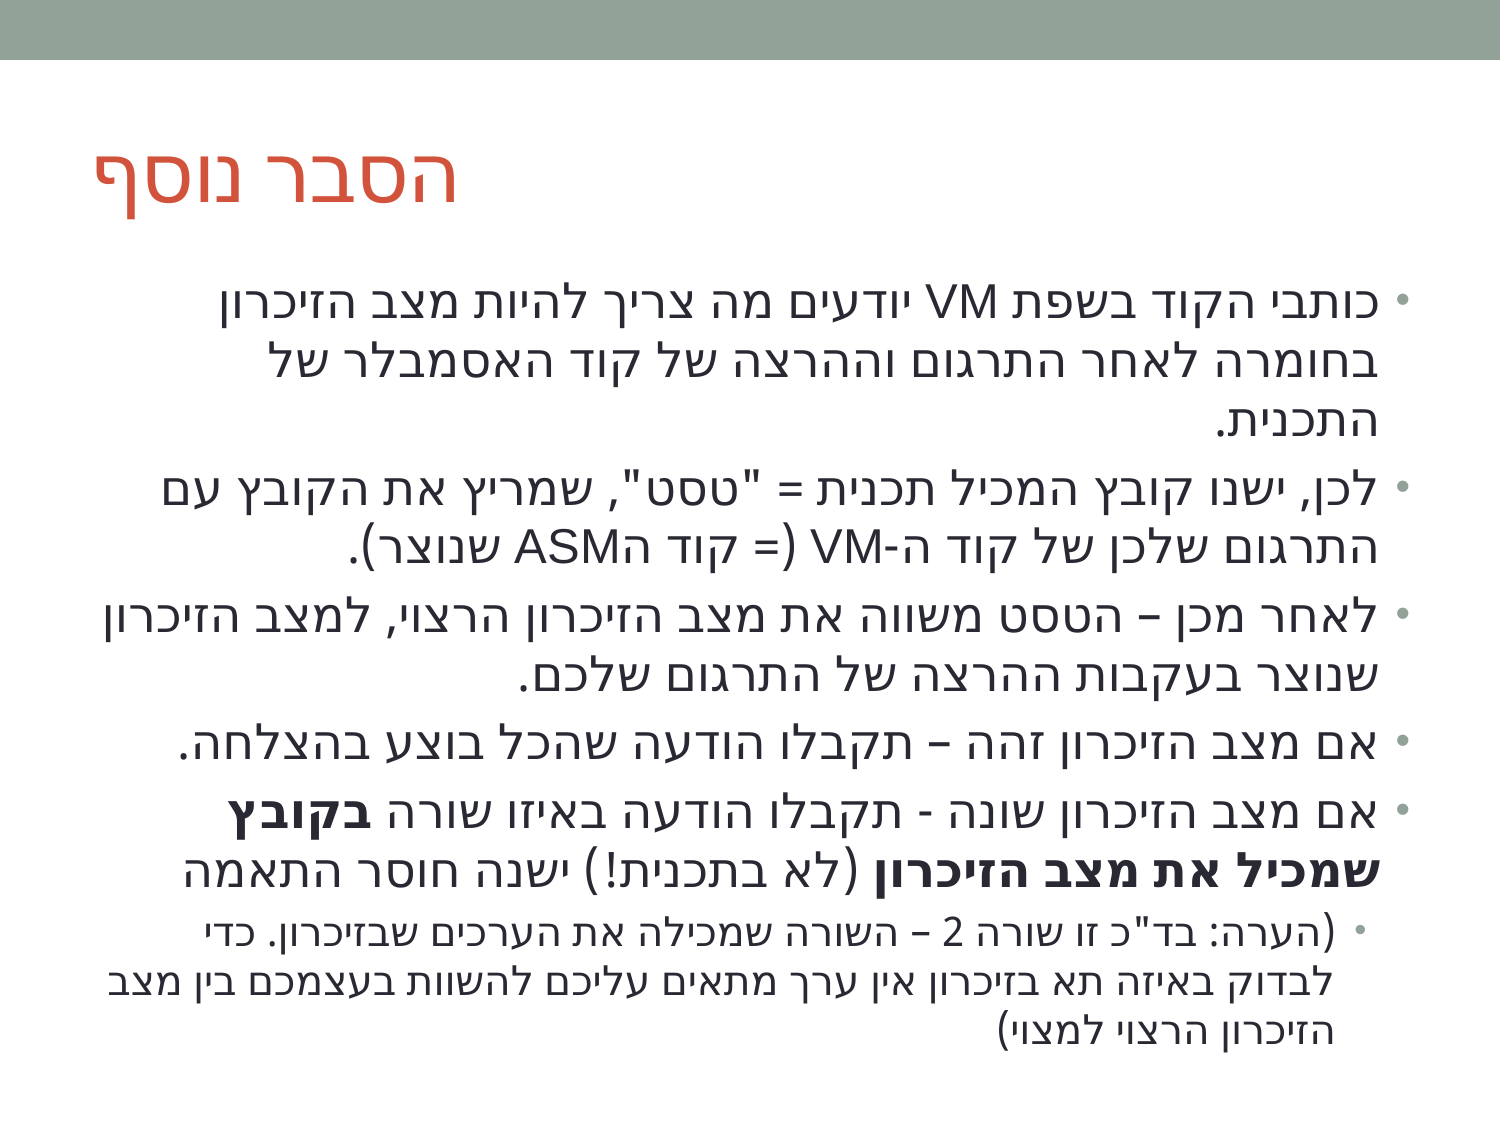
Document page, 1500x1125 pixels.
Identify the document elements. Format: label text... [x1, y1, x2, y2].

title הסבר נוסף [75, 87, 1425, 250]
list כותבי הקוד בשפת VM יודעים מה צריך להיות מצב הזיכרון בחומרה לאחר התרגום וההרצה של קוד האסמבלר של התכנית. לכן, ישנו קובץ המכיל תכנית = "טסט", שמריץ את הקובץ עם התרגום שלכן של קוד ה-VM (= קוד הASM שנוצר). לאחר מכן – הטסט משווה את מצב הזיכרון הרצוי, למצב הזיכרון שנוצר בעקבות ההרצה של התרגום שלכם. אם מצב הזיכרון זהה – תקבלו הודעה שהכל בוצע בהצלחה. אם מצב הזיכרון שונה - תקבלו הודעה באיזו שורה בקובץ שמכיל את מצב הזיכרון (לא בתכנית!) ישנה חוסר התאמה (הערה: בד"כ זו שורה 2 – השורה שמכילה את הערכים שבזיכרון. כדי לבדוק באיזה תא בזיכרון אין ערך מתאים עליכם להשוות בעצמכם בין מצב הזיכרון הרצוי למצוי) [75, 262, 1425, 1063]
